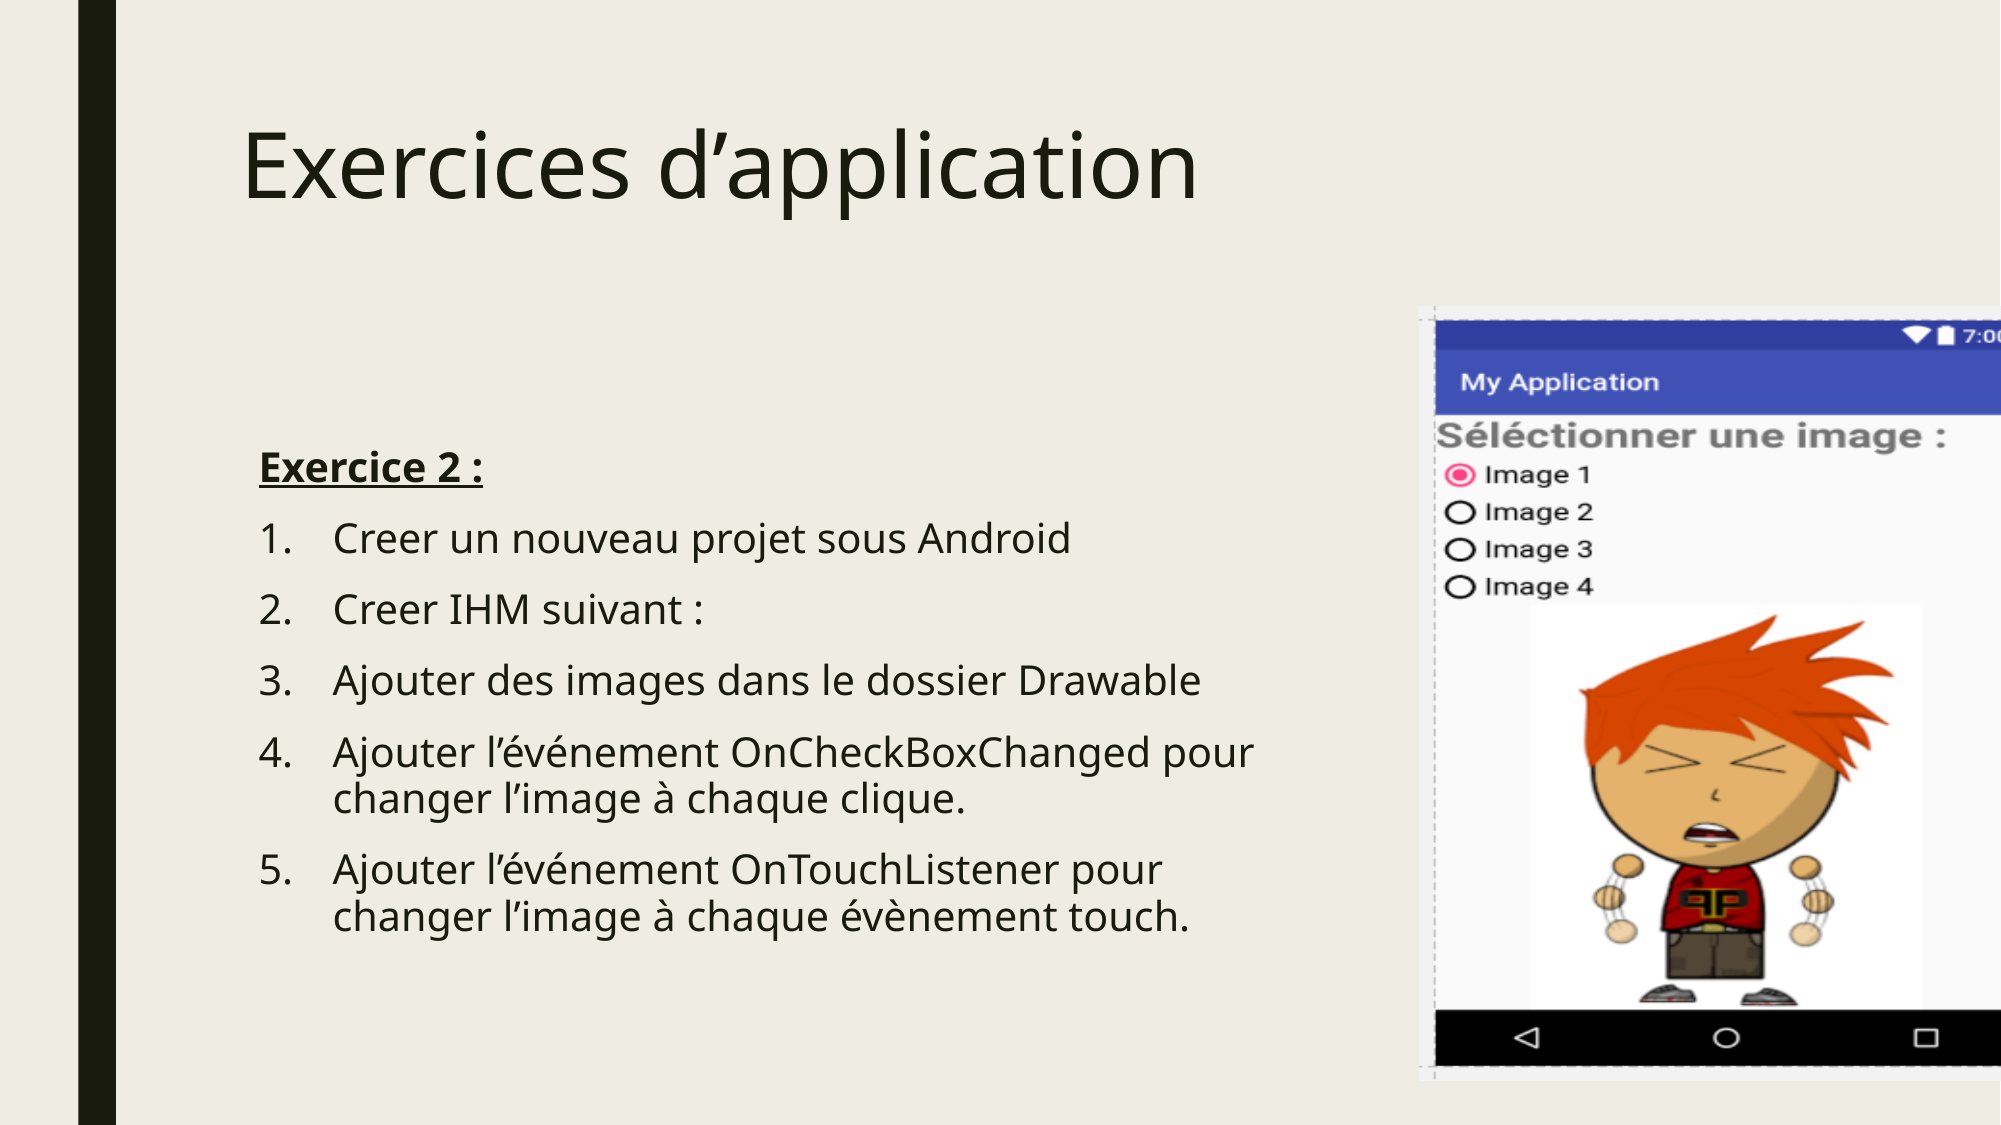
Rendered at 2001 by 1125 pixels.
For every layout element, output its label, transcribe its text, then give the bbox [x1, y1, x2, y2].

picture [1418, 306, 2001, 1081]
list Exercice 2 : Creer un nouveau projet sous Android Creer IHM suivant : Ajouter des images dans le dossier Drawable Ajouter l’événement OnCheckBoxChanged pour changer l’image à chaque clique. Ajouter l’événement OnTouchListener pour changer l’image à chaque évènement touch. [243, 437, 1344, 950]
title Exercices d’application [225, 112, 1800, 357]
